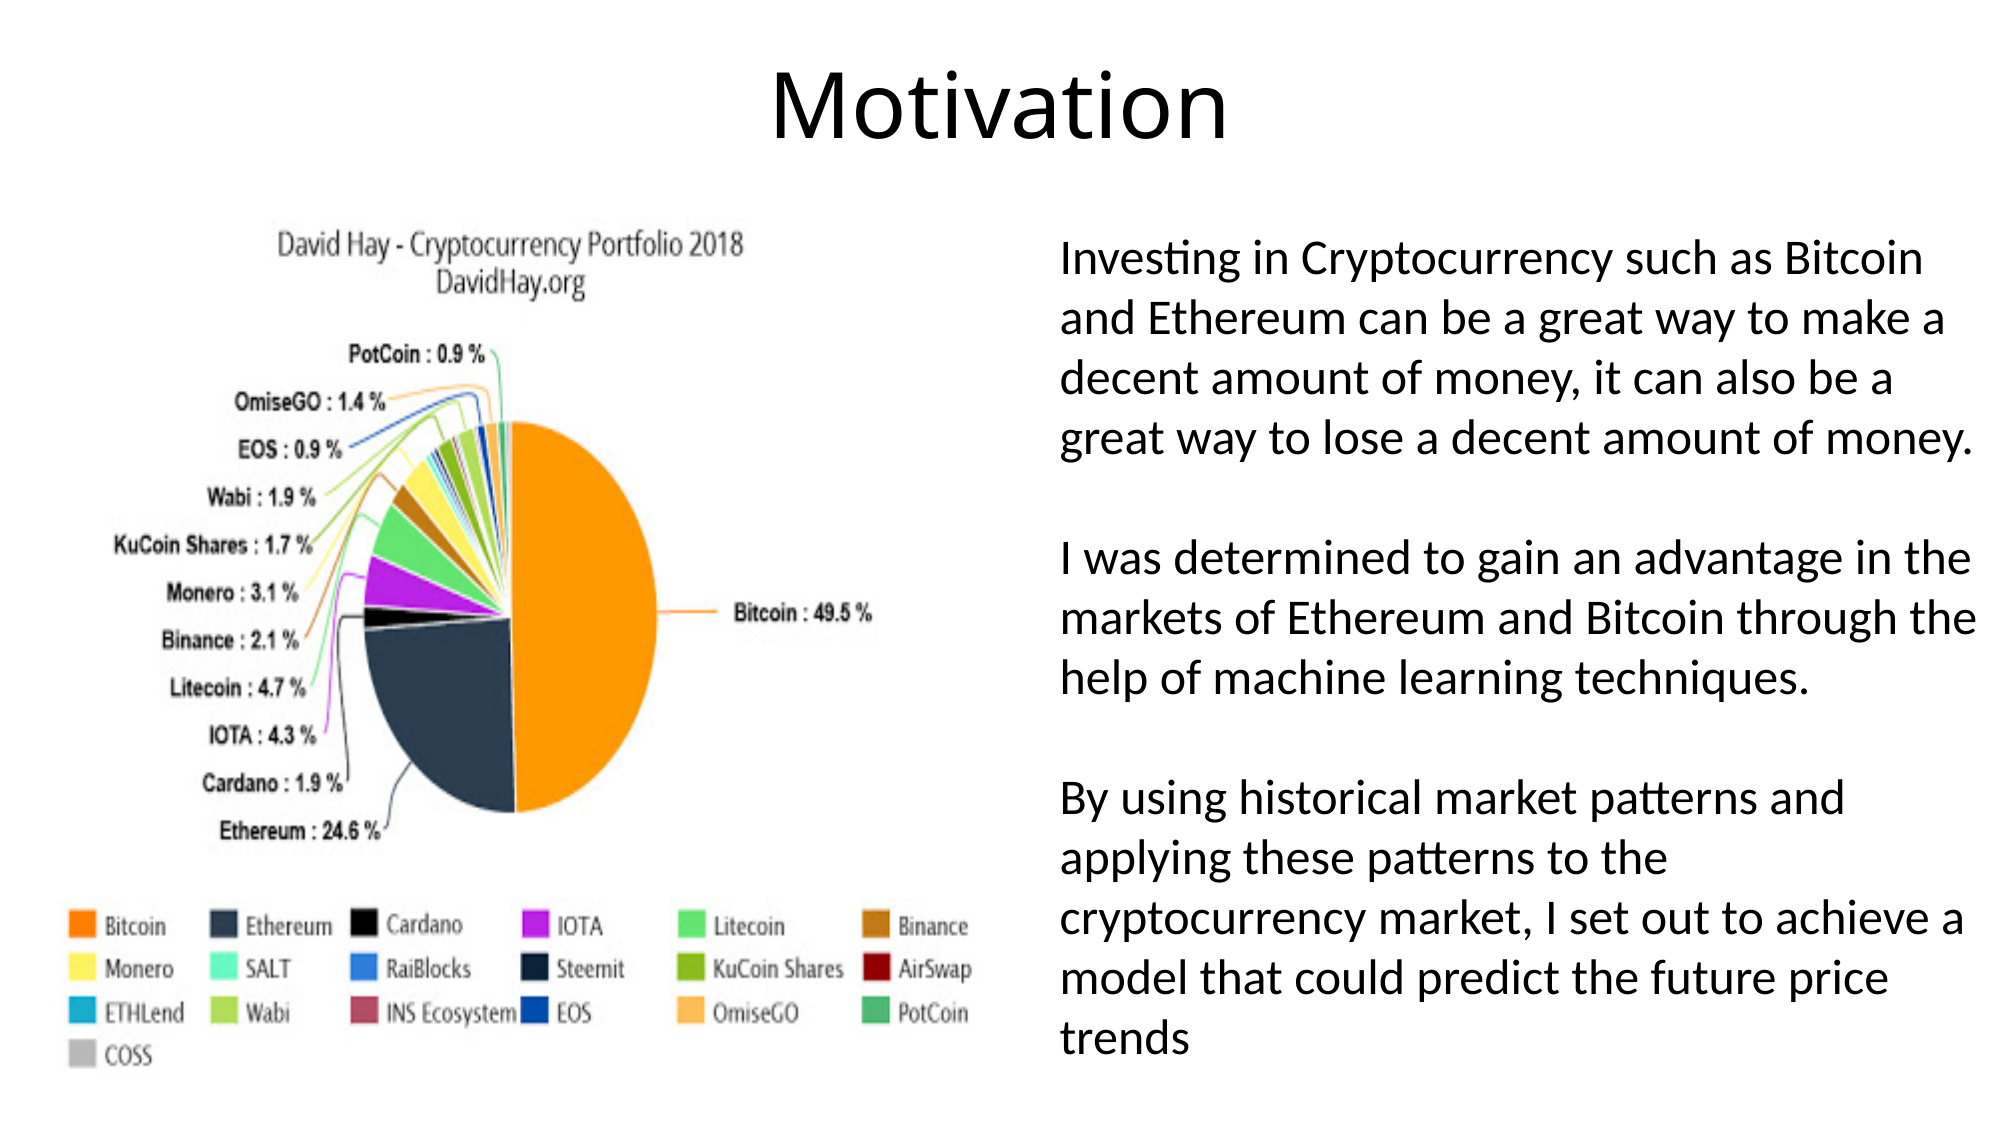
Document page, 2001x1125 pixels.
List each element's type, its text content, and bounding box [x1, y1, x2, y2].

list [0, 217, 1022, 1125]
title Motivation [137, 0, 1863, 218]
text_box Investing in Cryptocurrency such as Bitcoin and Ethereum can be a great way to make a decent amount of money, it can also be a great way to lose a decent amount of money. I was determined to gain an advantage in the markets of Ethereum and Bitcoin through the help of machine learning techniques. By using historical market patterns and applying these patterns to the cryptocurrency market, I set out to achieve a model that could predict the future price trends [1044, 217, 2000, 1073]
